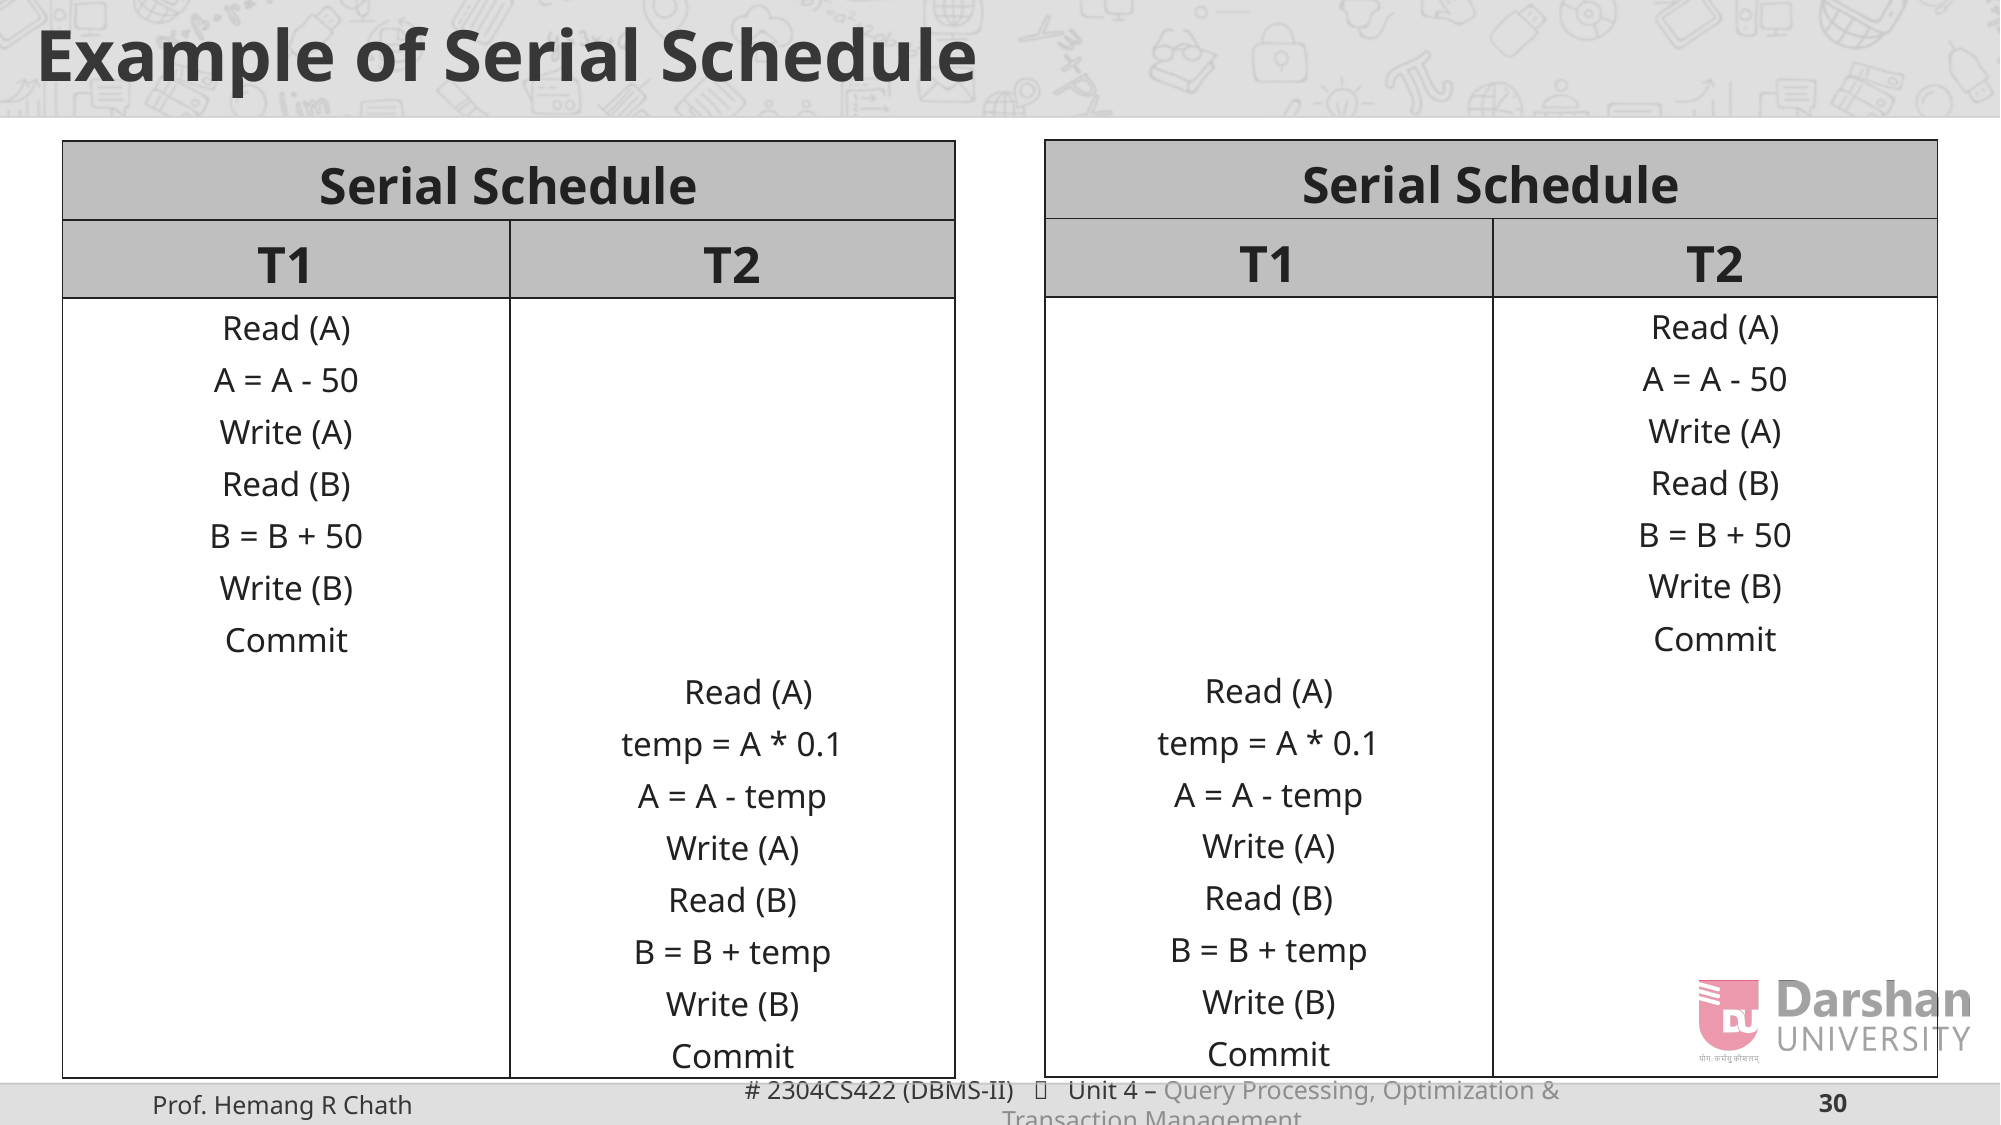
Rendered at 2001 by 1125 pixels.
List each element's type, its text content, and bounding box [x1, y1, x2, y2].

table_cell [1494, 661, 1937, 1076]
table_cell T2 [1494, 219, 1937, 296]
table_cell Read (A) A = A - 50 Write (A) Read (B) B = B + 50 Write (B) Commit [1494, 298, 1937, 661]
table_cell [511, 299, 954, 662]
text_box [1938, 980, 1970, 1063]
table_header Serial Schedule [1046, 141, 1937, 218]
table_cell Read (A) temp = A * 0.1 A = A - temp Write (A) Read (B) B = B + temp Write (B) Commit [511, 662, 954, 1077]
table_cell Read (A) temp = A * 0.1 A = A - temp Write (A) Read (B) B = B + temp Write (B) Commit [1046, 661, 1492, 1076]
table_cell T1 [63, 221, 509, 297]
table_cell [63, 662, 509, 1077]
table_cell Read (A) A = A - 50 Write (A) Read (B) B = B + 50 Write (B) Commit [63, 299, 509, 662]
table_cell T2 [511, 221, 954, 297]
title Example of Serial Schedule [0, 0, 2000, 117]
table_cell T1 [1046, 219, 1492, 296]
table_cell [1046, 298, 1492, 661]
table_header Serial Schedule [63, 142, 954, 219]
